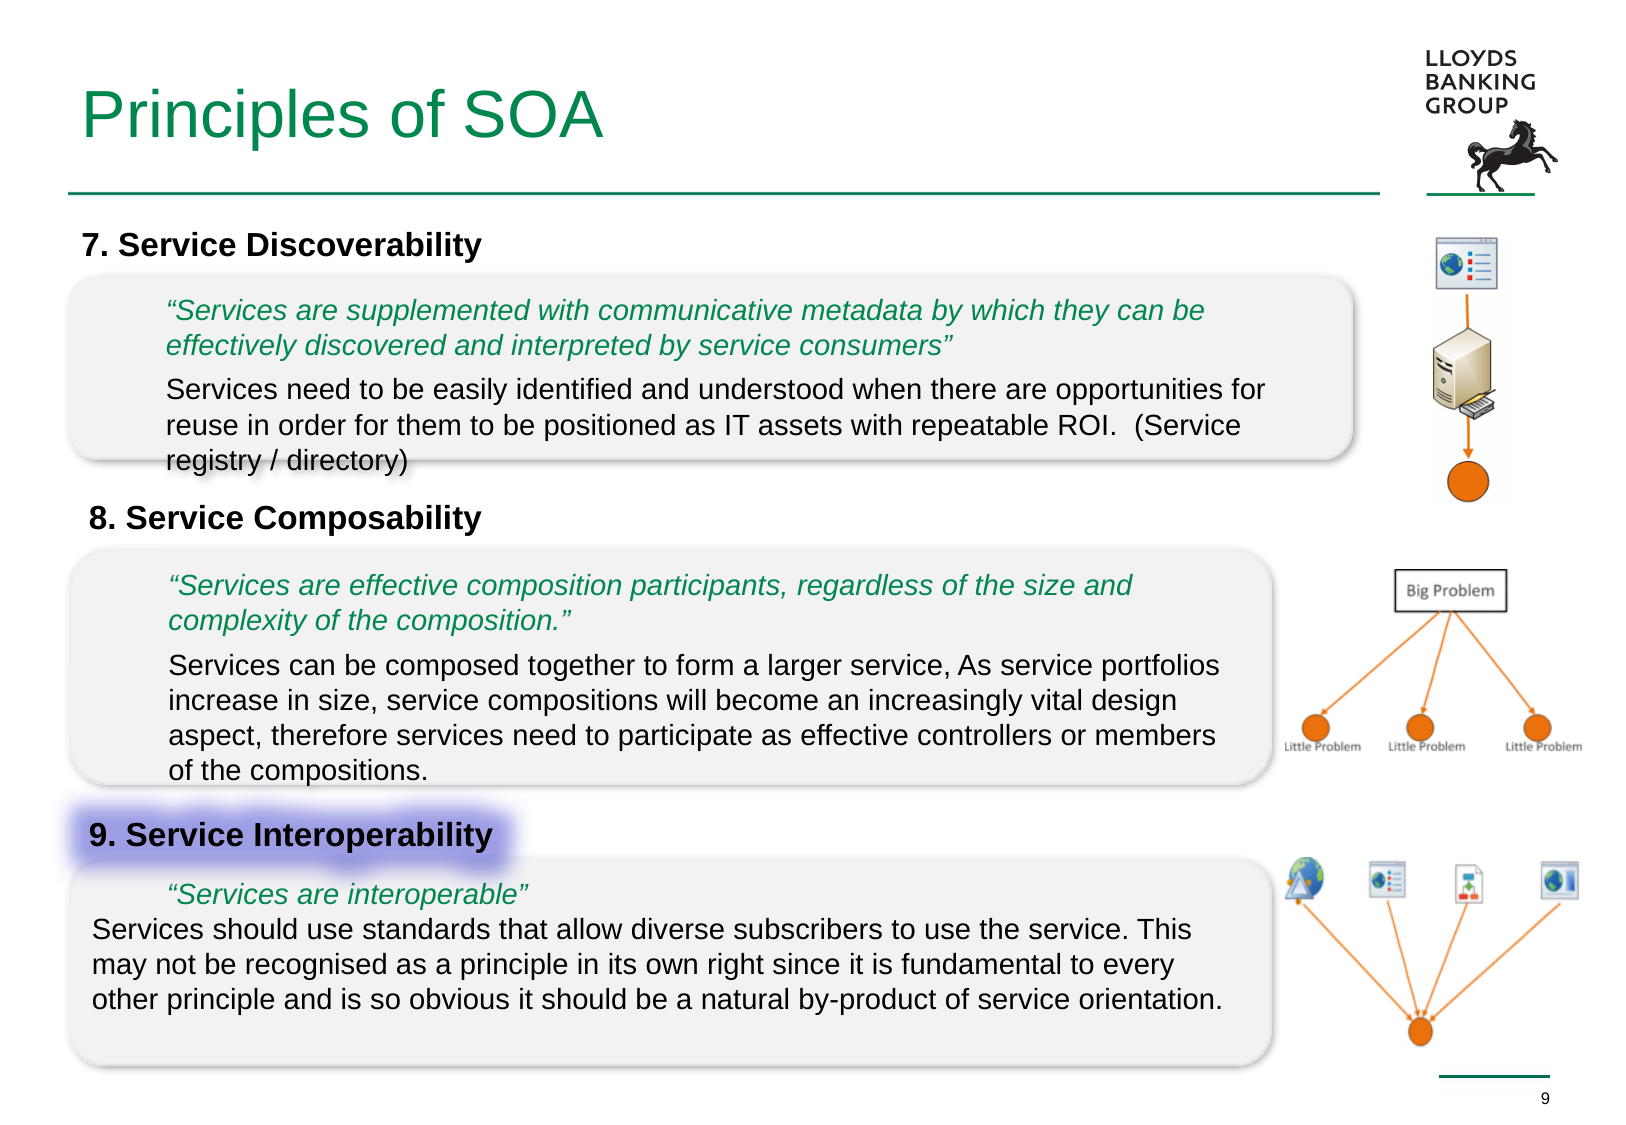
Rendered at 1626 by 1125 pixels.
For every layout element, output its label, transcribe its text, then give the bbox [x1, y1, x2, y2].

text_box Principles of SOA [66, 63, 1381, 209]
picture [1426, 50, 1558, 196]
text_box 8. Service Composability [74, 488, 1300, 544]
text_box “Services are interoperable” Services should use standards that allow diverse subscribers to use the service. This may not be recognised as a principle in its own right since it is fundamental to every other principle and is so obvious it should be a natural by-product of service orientation. [71, 896, 1269, 1063]
slide_number 9 [1191, 1087, 1551, 1117]
text_box “Services are effective composition participants, regardless of the size and complexity of the composition.” Services can be composed together to form a larger service, As service portfolios increase in size, service compositions will become an increasingly vital design aspect, therefore services need to participate as effective controllers or members of the compositions. [72, 553, 1268, 774]
text_box “Services are supplemented with communicative metadata by which they can be effectively discovered and interpreted by service consumers” Services need to be easily identified and understood when there are opportunities for reuse in order for them to be positioned as IT assets with repeatable ROI. (Service registry / directory) [71, 279, 1349, 458]
text_box 7. Service Discoverability [66, 215, 1293, 271]
picture [1284, 857, 1588, 1048]
picture [1439, 1061, 1550, 1087]
picture [1284, 569, 1583, 755]
text_box 9. Service Interoperability [74, 806, 1300, 861]
picture [1432, 237, 1513, 504]
